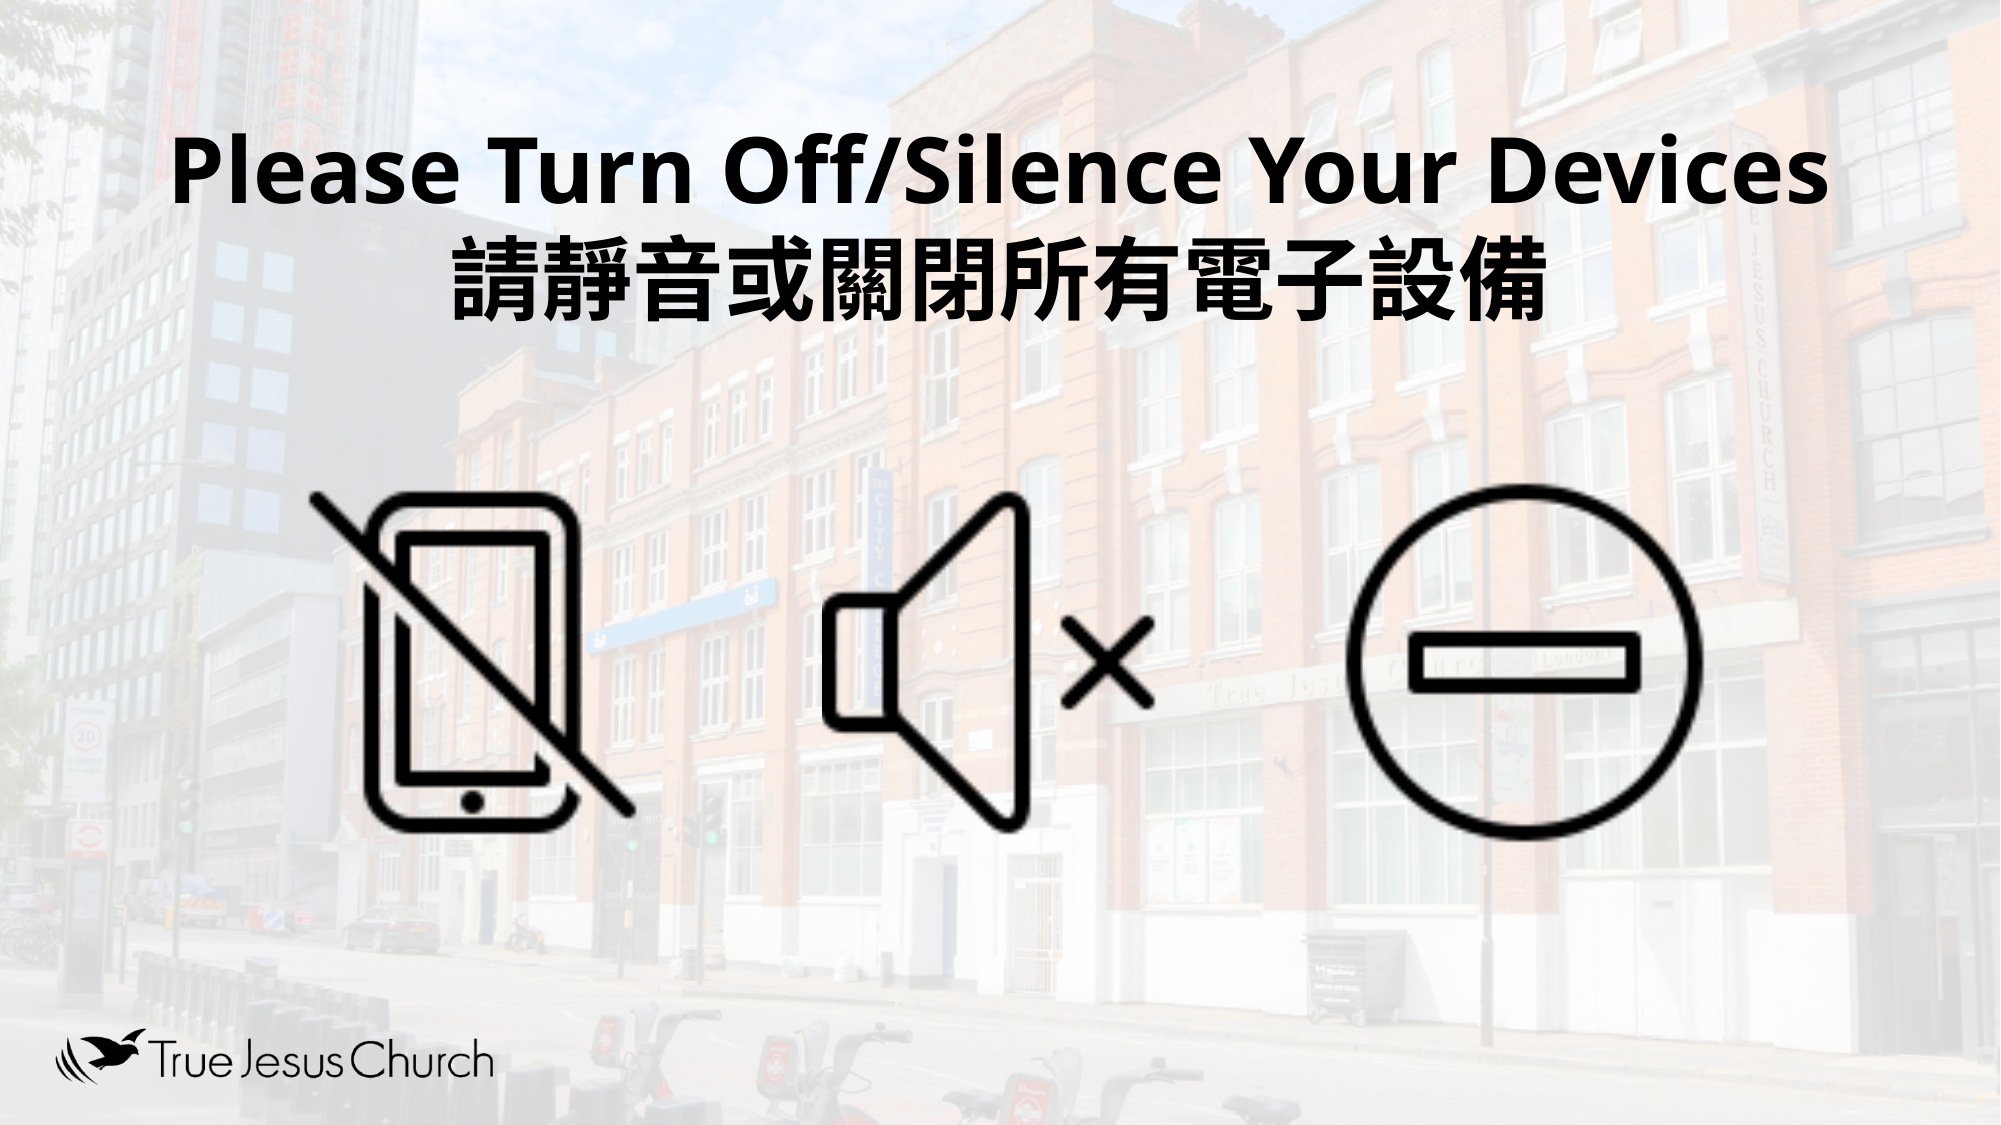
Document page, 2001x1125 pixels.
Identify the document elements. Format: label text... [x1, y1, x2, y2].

picture [822, 470, 1210, 858]
picture [280, 470, 668, 858]
picture [1332, 470, 1720, 858]
text_box Please Turn Off/Silence Your Devices 請靜音或關閉所有電子設備 [78, 104, 1922, 340]
picture [55, 1028, 493, 1085]
